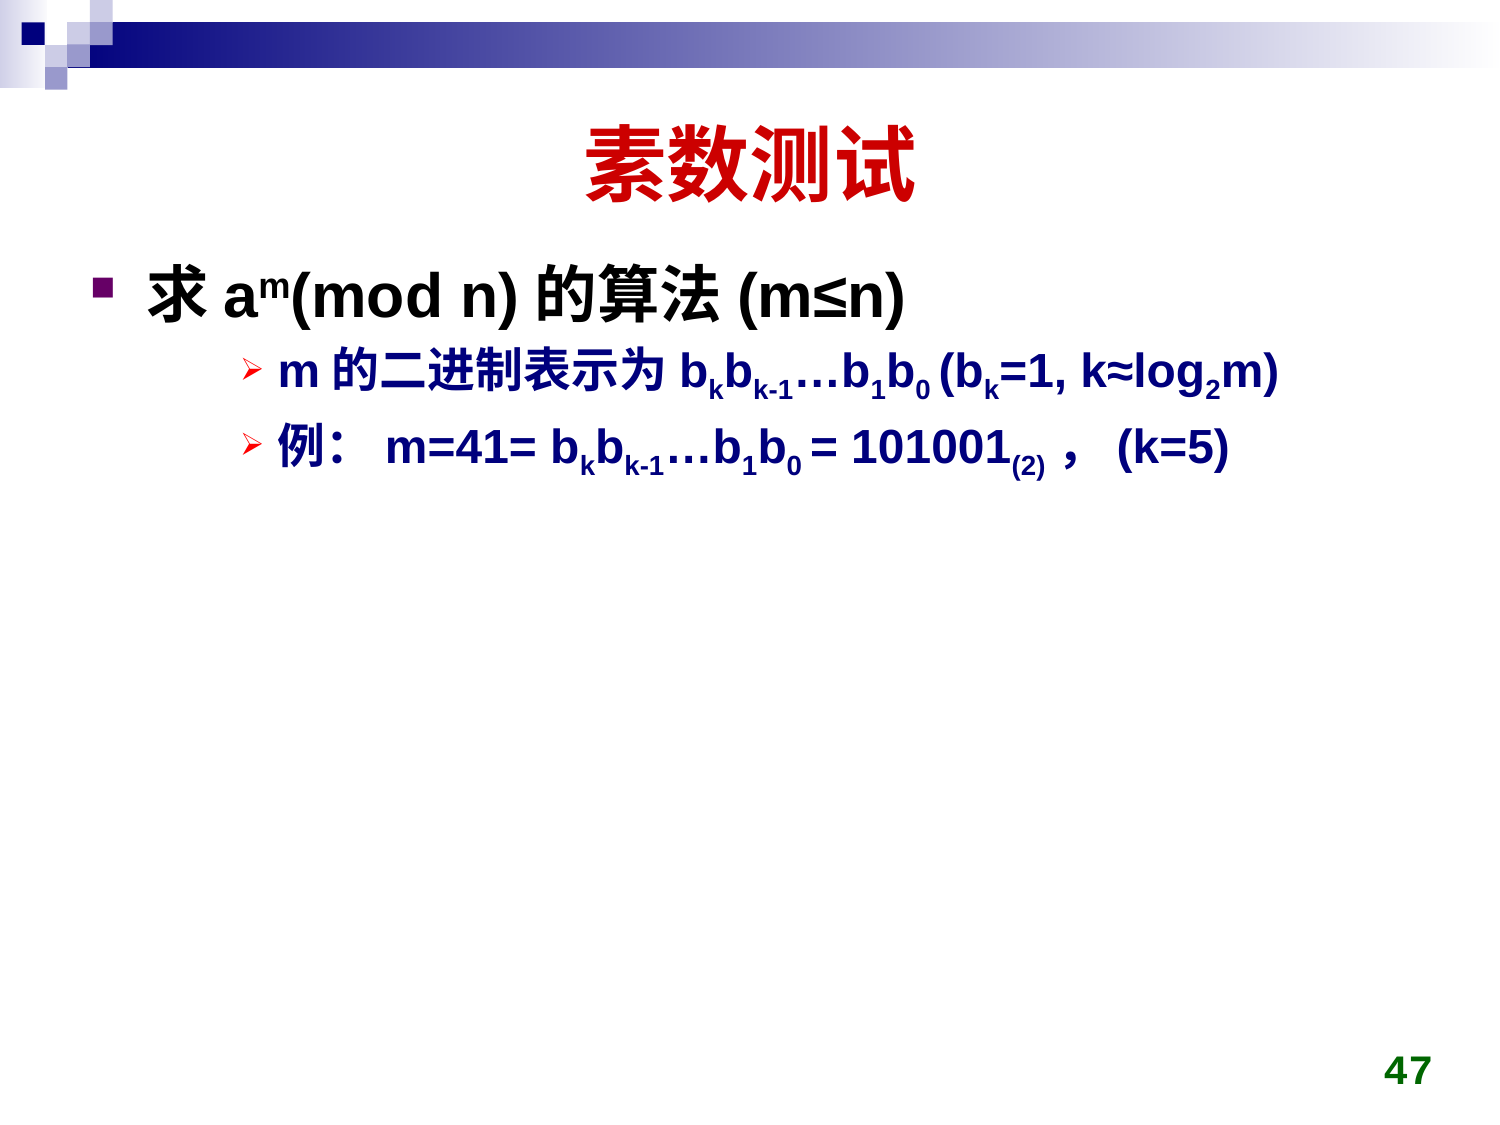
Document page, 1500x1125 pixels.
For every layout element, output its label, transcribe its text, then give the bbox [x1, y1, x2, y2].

title 素数测试 [75, 75, 1425, 243]
list 求am(mod n)的算法(m≤n) m的二进制表示为bkbk-1…b1b0 (bk=1, k≈log2m) 例：m=41= bkbk-1…b1b0 = 101001(2)，(k=5) [75, 243, 1425, 1024]
slide_number 47 [1098, 1025, 1449, 1100]
